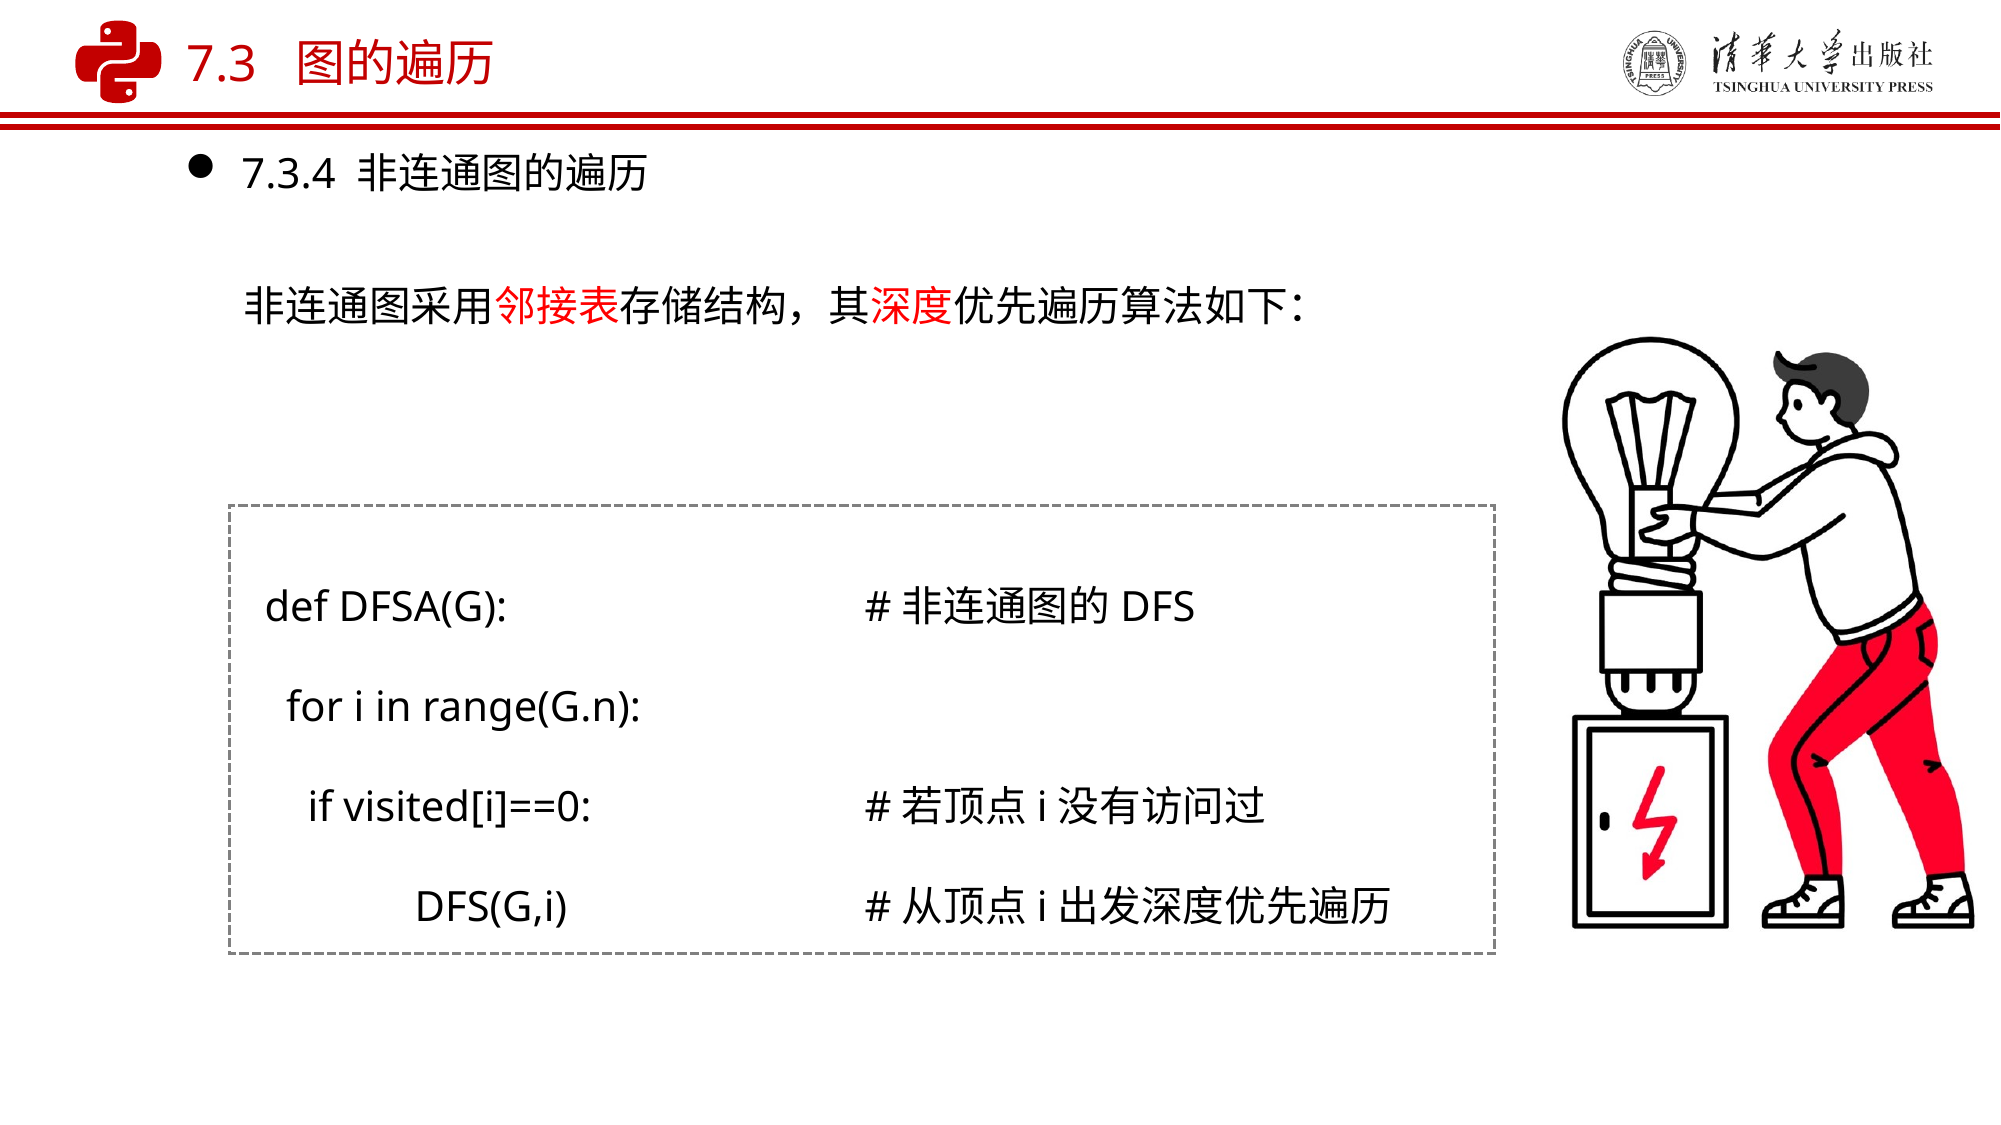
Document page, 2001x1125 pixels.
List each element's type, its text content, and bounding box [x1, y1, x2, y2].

text_box 7.3 图的遍历 [172, 24, 511, 99]
text_box 非连通图采用邻接表存储结构，其深度优先遍历算法如下： [229, 272, 1425, 338]
text_box def DFSA(G): #非连通图的DFS for i in range(G.n): if visited[i]==0: #若顶点i没有访问过 DFS(G,i) #从顶点i出发深度优先遍历 [228, 505, 1496, 954]
text_box 7.3.4 非连通图的遍历 [170, 139, 966, 204]
picture [1557, 256, 1984, 971]
